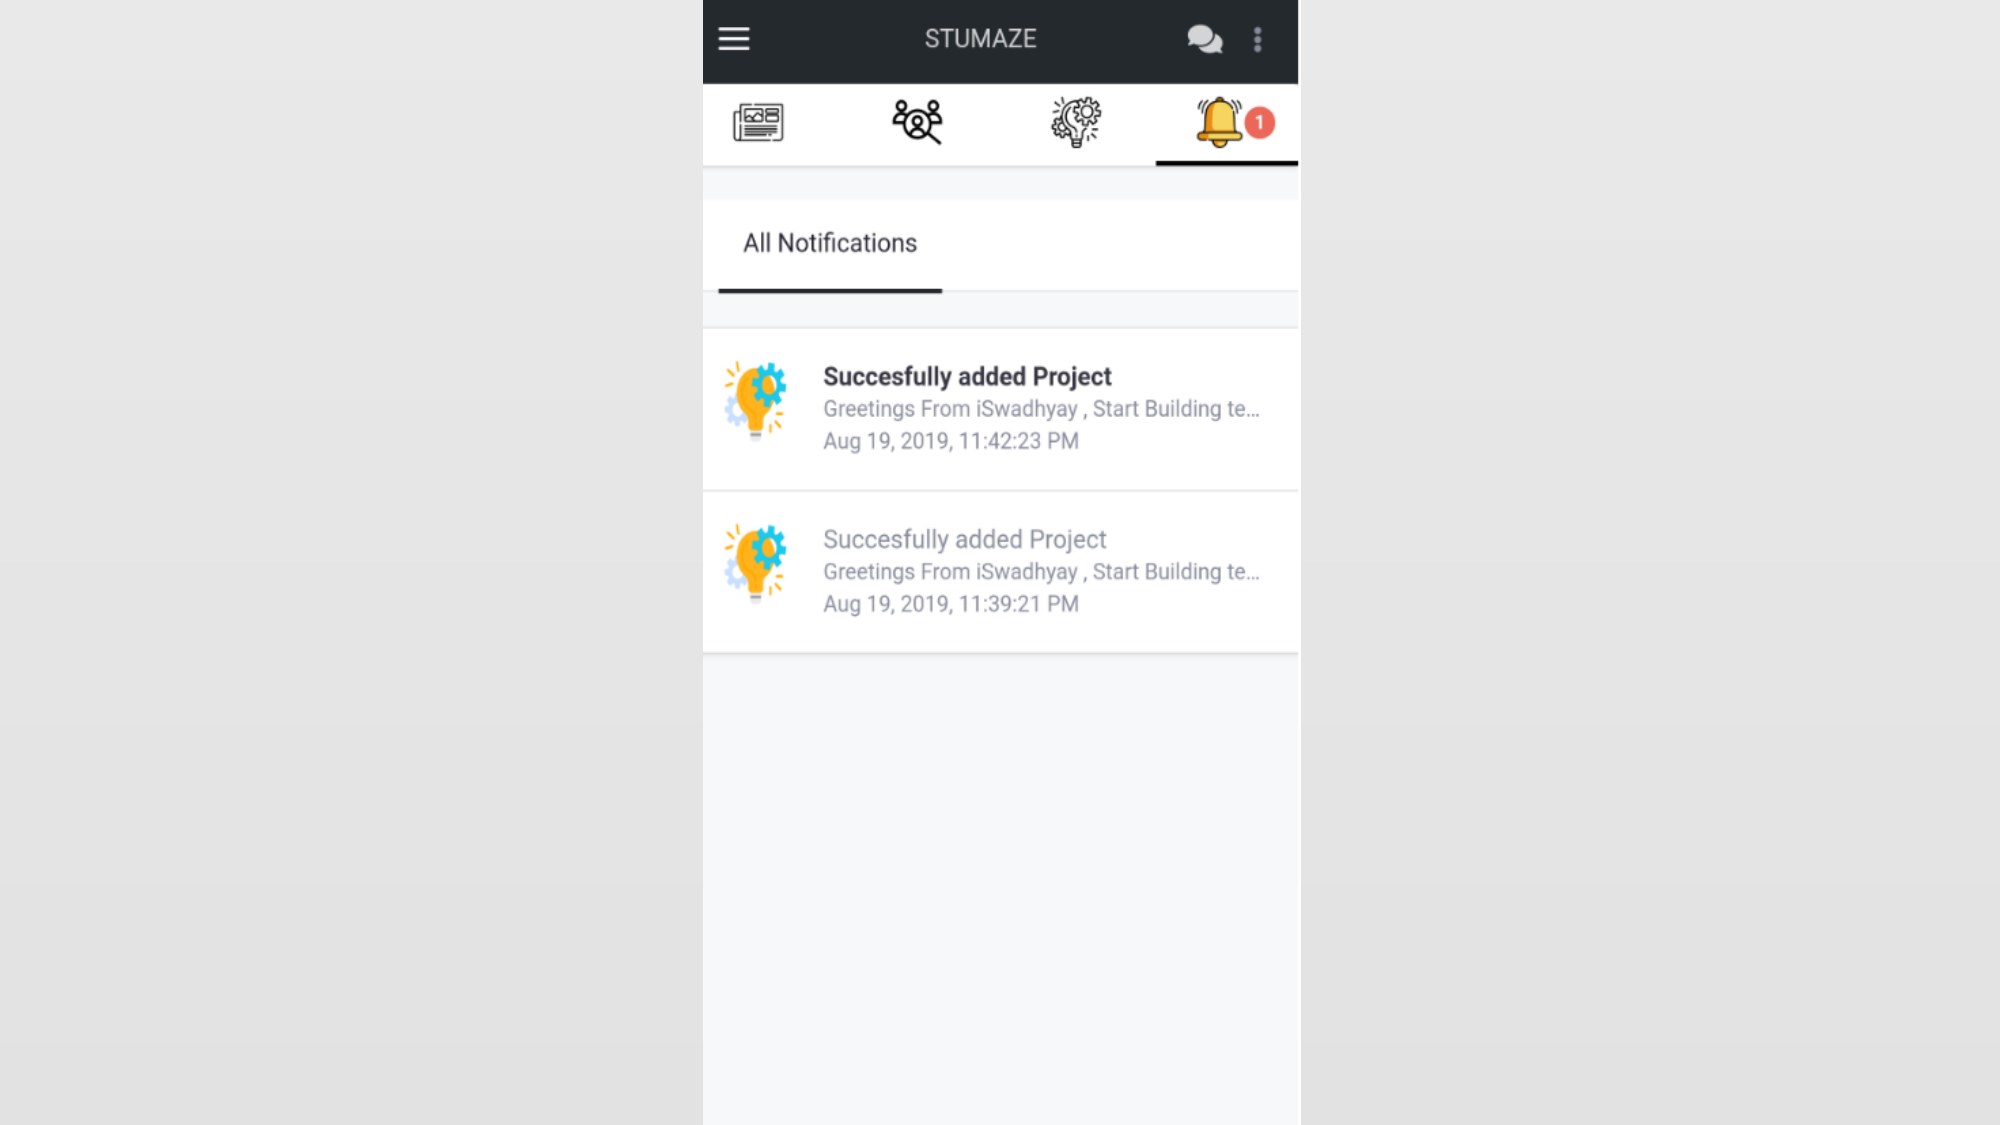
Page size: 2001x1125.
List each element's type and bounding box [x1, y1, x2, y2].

picture [703, 0, 1301, 1125]
